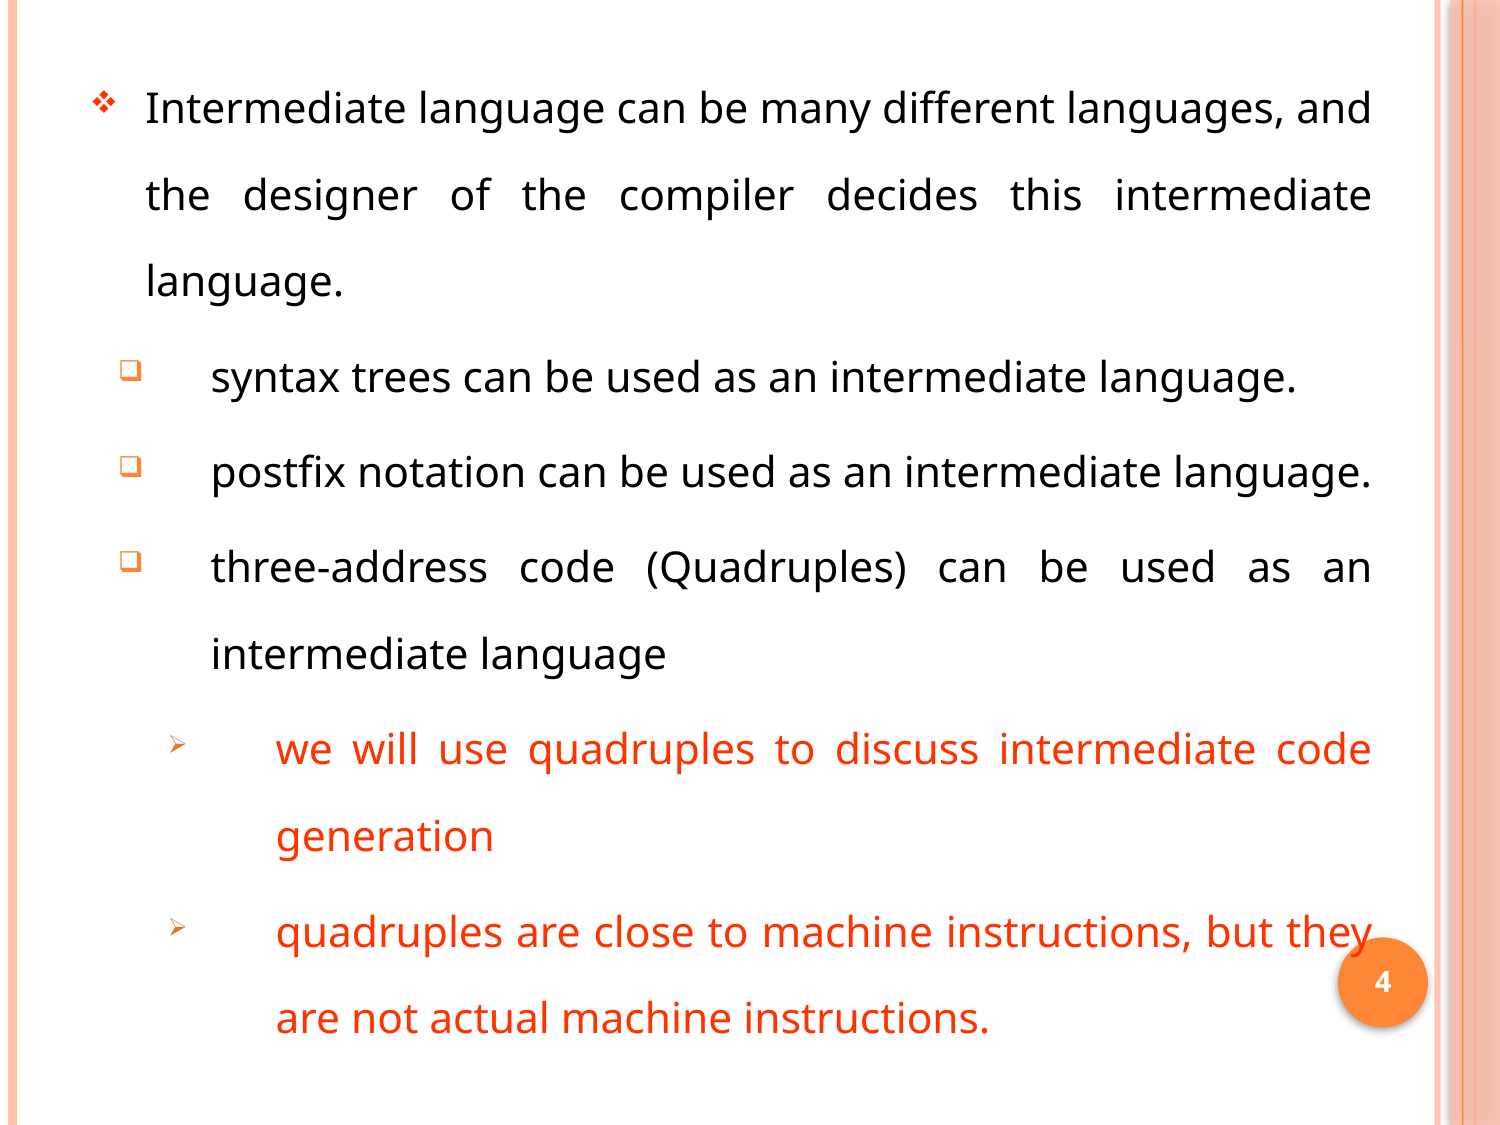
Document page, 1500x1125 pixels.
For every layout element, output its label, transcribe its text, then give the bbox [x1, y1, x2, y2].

list Intermediate language can be many different languages, and the designer of the compiler decides this intermediate language. syntax trees can be used as an intermediate language. postfix notation can be used as an intermediate language. three-address code (Quadruples) can be used as an intermediate language we will use quadruples to discuss intermediate code generation quadruples are close to machine instructions, but they are not actual machine instructions. [75, 37, 1388, 1062]
slide_number 4 [1333, 940, 1434, 1027]
